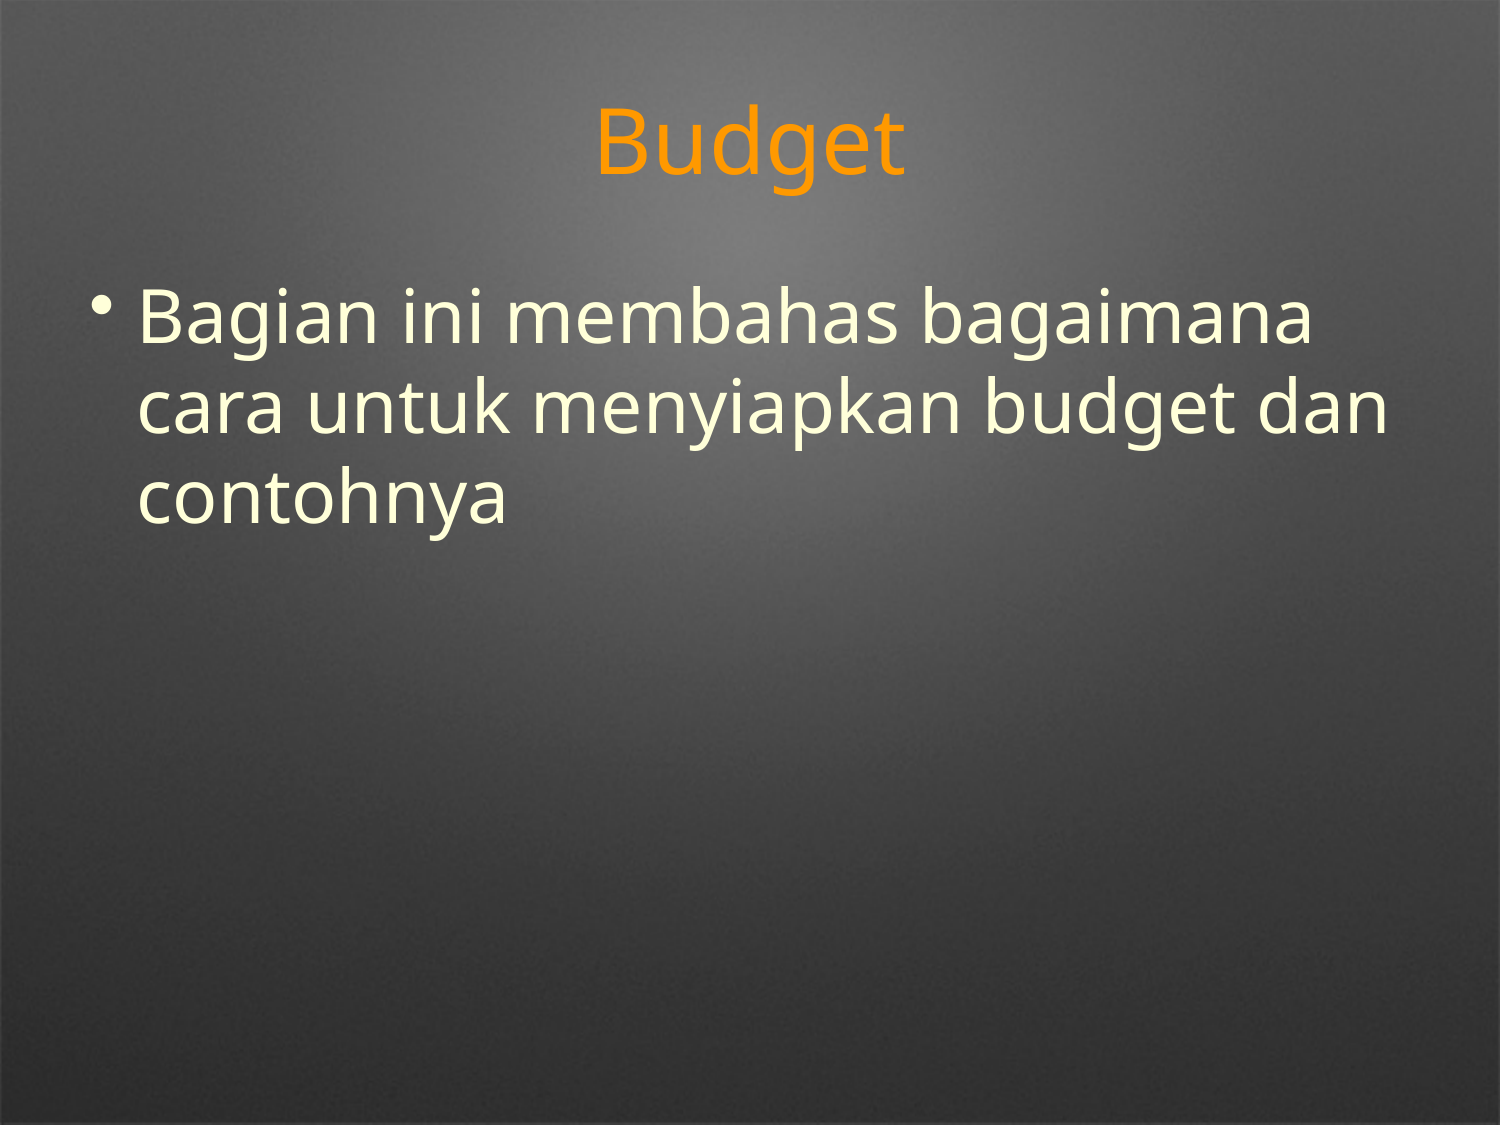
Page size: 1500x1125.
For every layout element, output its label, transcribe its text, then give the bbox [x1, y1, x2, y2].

title Budget [75, 45, 1425, 232]
picture [0, 0, 1500, 1125]
list Bagian ini membahas bagaimana cara untuk menyiapkan budget dan contohnya [75, 260, 1425, 1005]
